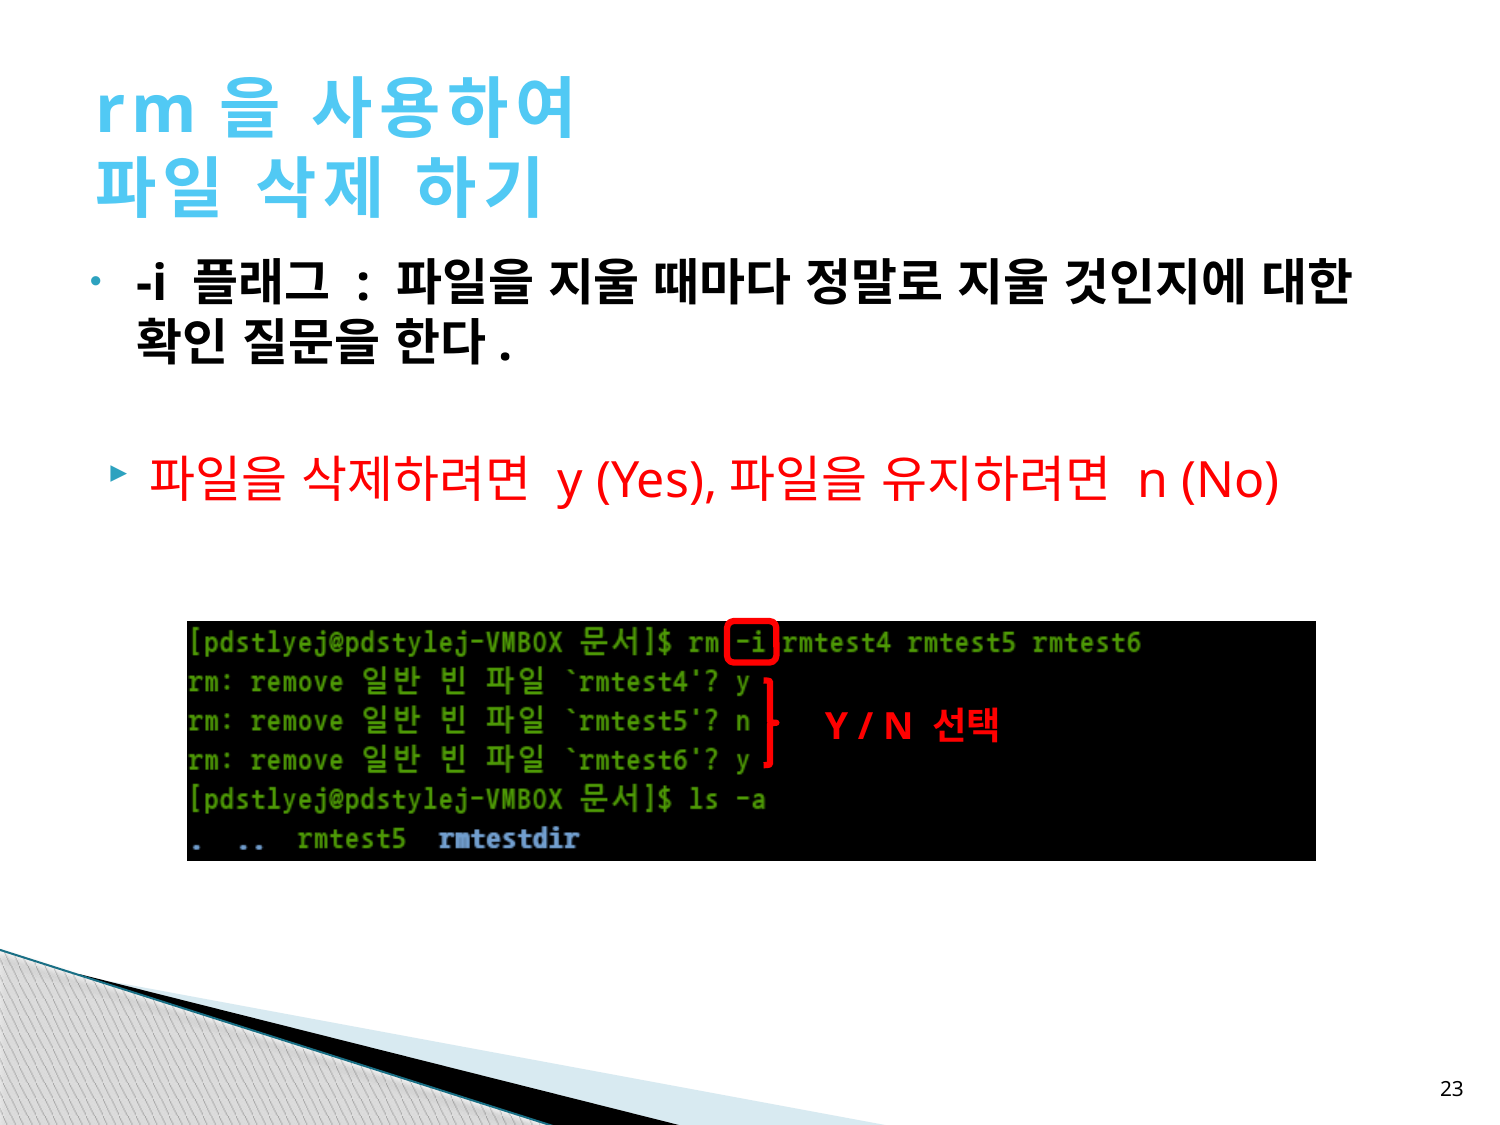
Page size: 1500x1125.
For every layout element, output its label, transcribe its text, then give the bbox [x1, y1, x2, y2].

list -i 플래그 : 파일을 지울 때마다 정말로 지울 것인지에 대한 확인 질문을 한다. 파일을 삭제하려면 y (Yes),파일을 유지하려면 n (No) [75, 243, 1407, 704]
text_box [726, 616, 778, 620]
picture [187, 620, 1316, 861]
text_box rm을 사용하여 파일 삭제 하기 [80, 58, 618, 234]
slide_number 23 [1418, 1051, 1479, 1112]
